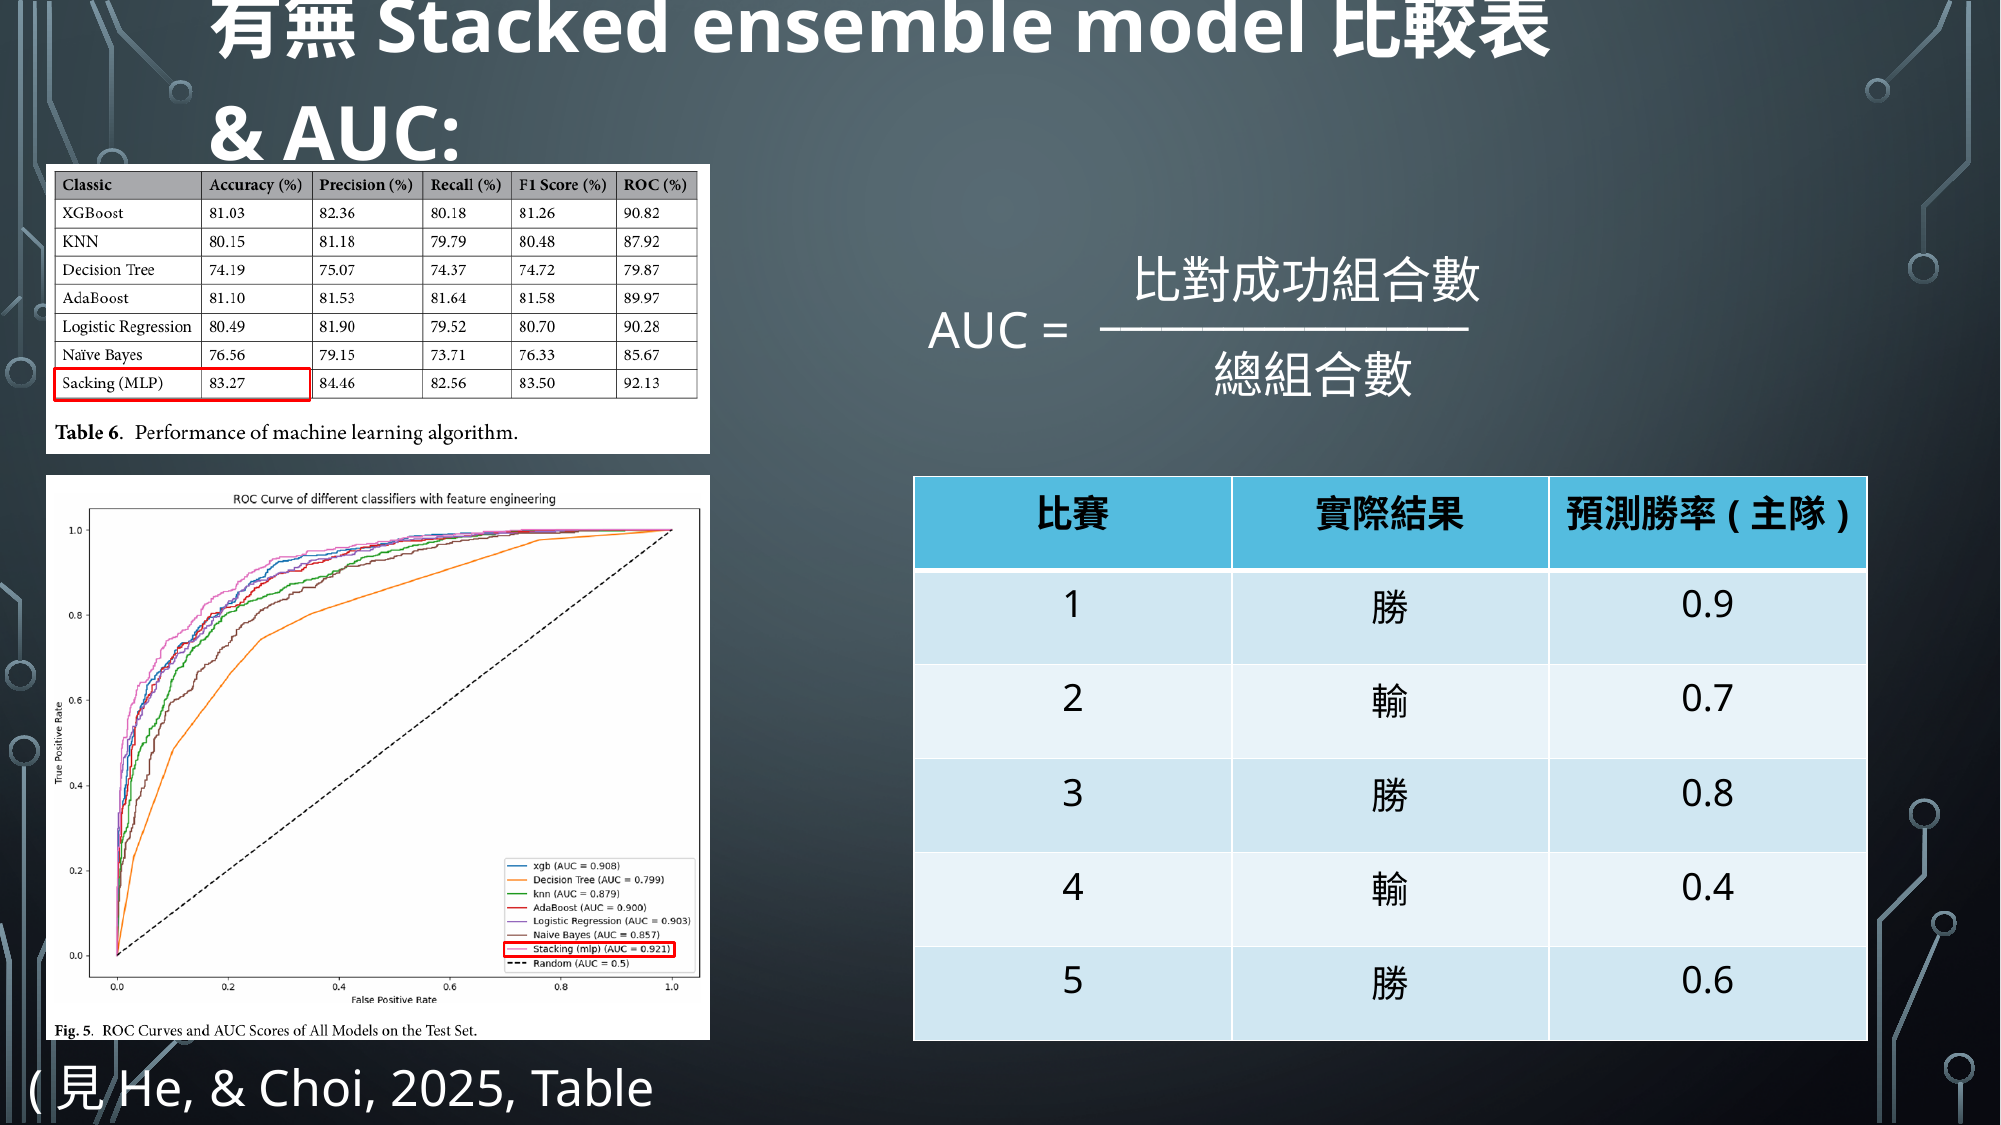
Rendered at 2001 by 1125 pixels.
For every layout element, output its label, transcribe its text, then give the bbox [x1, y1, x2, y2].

table_cell 5 [915, 947, 1231, 1040]
table_cell 4 [915, 853, 1231, 946]
table_cell 1 [915, 573, 1231, 664]
table_cell 2 [915, 665, 1231, 758]
text_box 有無Stacked ensemble model比較表 & AUC: [193, 0, 1635, 164]
table_header 比賽 [915, 477, 1231, 568]
picture [45, 475, 711, 1040]
table_cell 0.7 [1550, 665, 1866, 758]
text_box AUC = [914, 290, 1104, 366]
table_header 預測勝率(主隊) [1550, 477, 1866, 568]
table_cell 勝 [1233, 759, 1548, 852]
table_cell 輸 [1233, 853, 1548, 946]
text_box 比對成功組合數 [1116, 240, 1512, 316]
table_cell 0.8 [1550, 759, 1866, 852]
text_box 總組合數 [1198, 341, 1431, 411]
table_cell 勝 [1233, 573, 1548, 664]
table_cell 勝 [1233, 947, 1548, 1040]
table_cell 0.4 [1550, 853, 1866, 946]
table_cell 0.9 [1550, 573, 1866, 664]
text_box __________________ [1085, 266, 1680, 341]
text_box [193, 163, 1807, 979]
table_cell 輸 [1233, 665, 1548, 758]
table_cell 0.6 [1550, 947, 1866, 1040]
table_cell 3 [915, 759, 1231, 852]
picture [45, 163, 711, 455]
table_header 實際結果 [1233, 477, 1548, 568]
text_box (見He, & Choi, 2025, Table 6、Fig 5) [13, 1049, 812, 1125]
